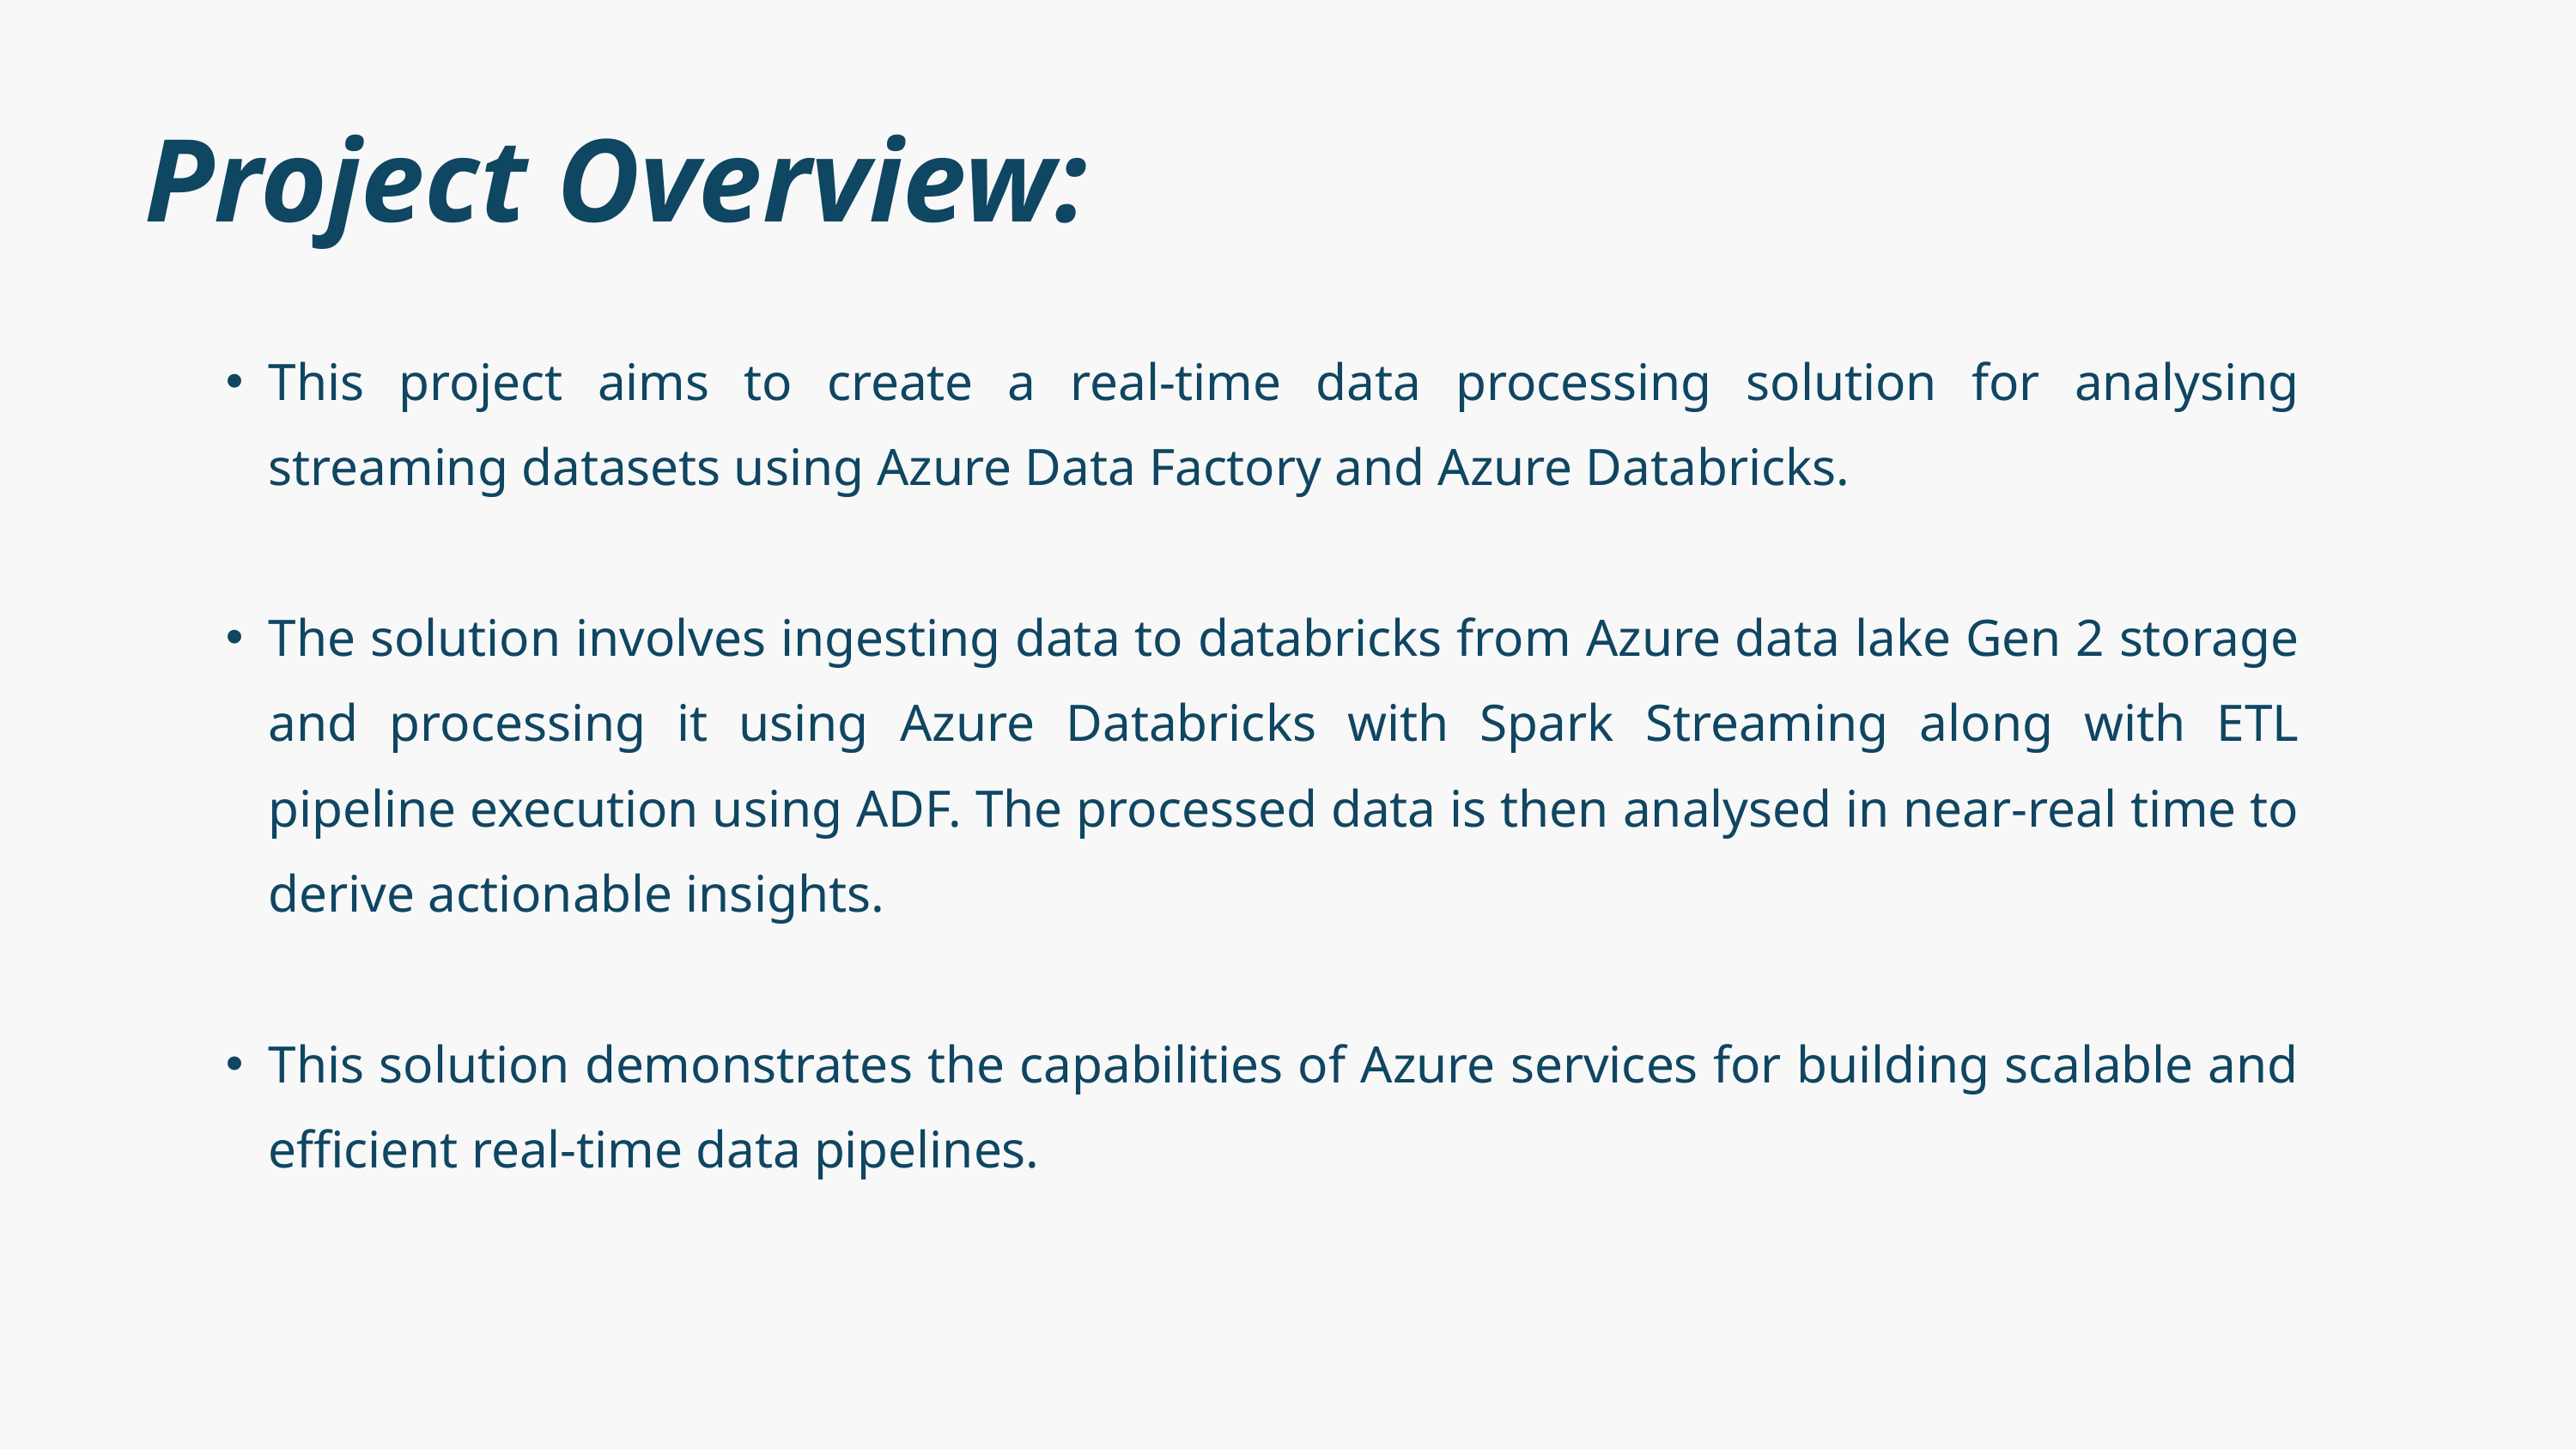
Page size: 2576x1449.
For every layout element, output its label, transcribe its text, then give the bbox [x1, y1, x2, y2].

text_box This project aims to create a real-time data processing solution for analysing streaming datasets using Azure Data Factory and Azure Databricks. The solution involves ingesting data to databricks from Azure data lake Gen 2 storage and processing it using Azure Databricks with Spark Streaming along with ETL pipeline execution using ADF. The processed data is then analysed in near-real time to derive actionable insights. This solution demonstrates the capabilities of Azure services for building scalable and efficient real-time data pipelines. [183, 324, 2302, 1264]
text_box Project Overview: [144, 84, 1279, 246]
